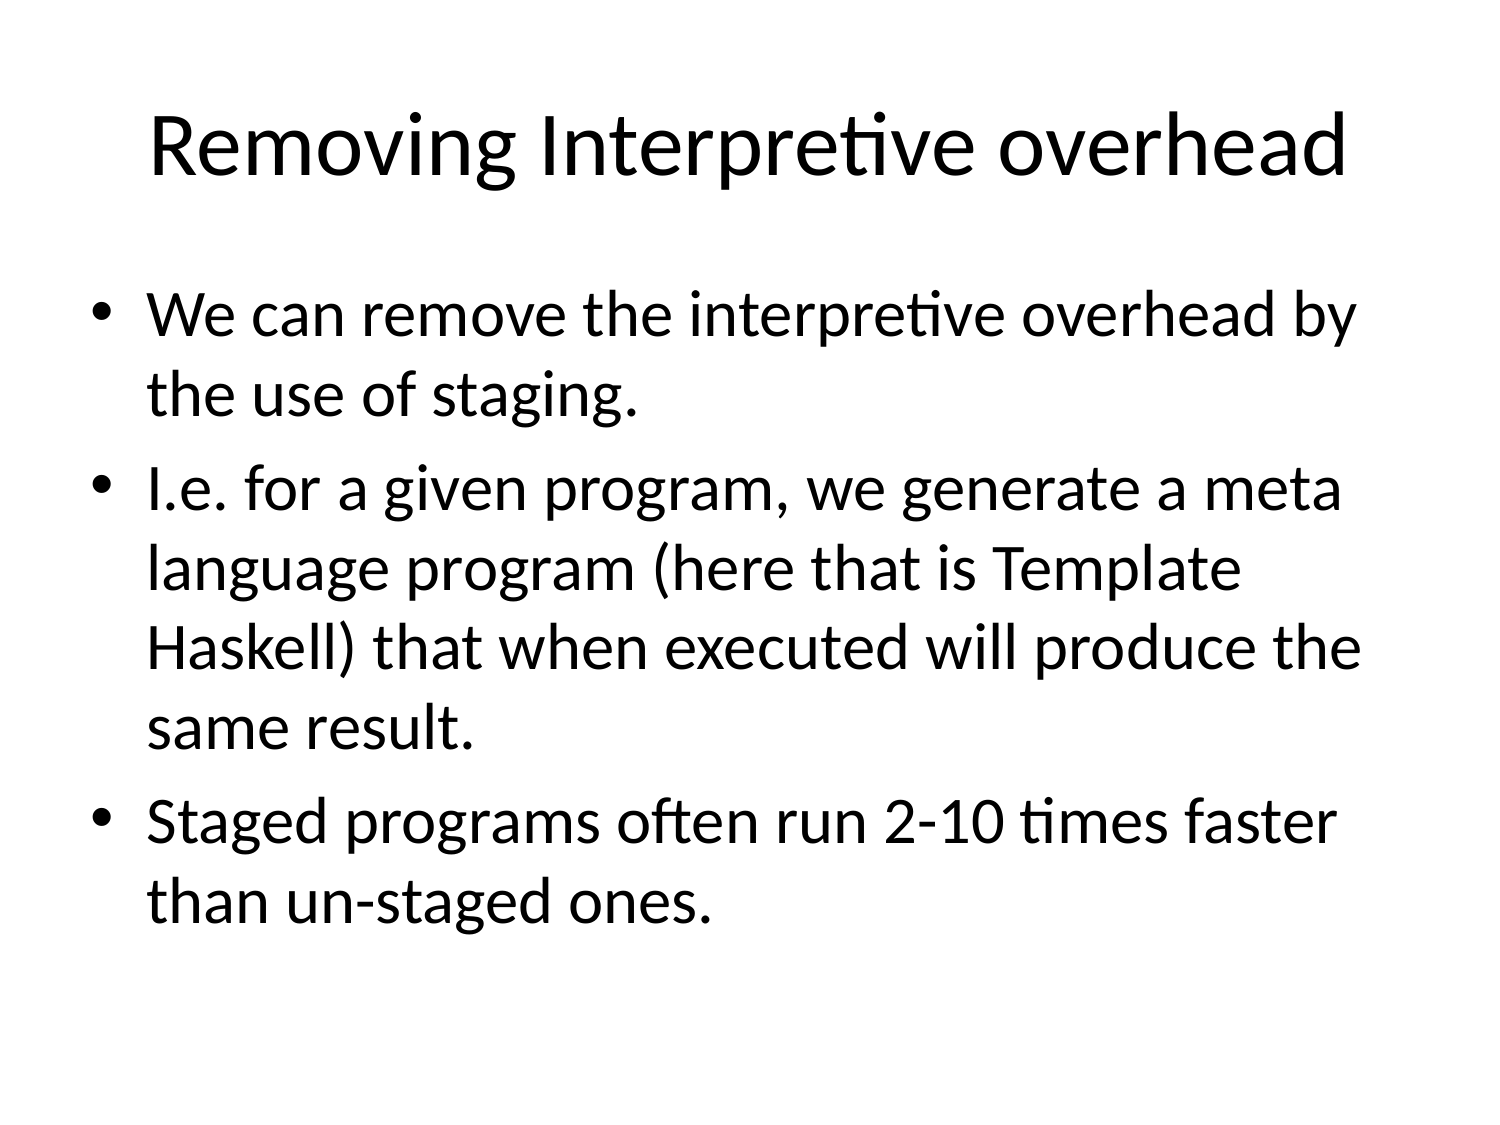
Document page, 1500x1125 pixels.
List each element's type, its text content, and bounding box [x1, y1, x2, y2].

title Removing Interpretive overhead [75, 45, 1425, 233]
list We can remove the interpretive overhead by the use of staging. I.e. for a given program, we generate a meta language program (here that is Template Haskell) that when executed will produce the same result. Staged programs often run 2-10 times faster than un-staged ones. [75, 262, 1425, 1005]
